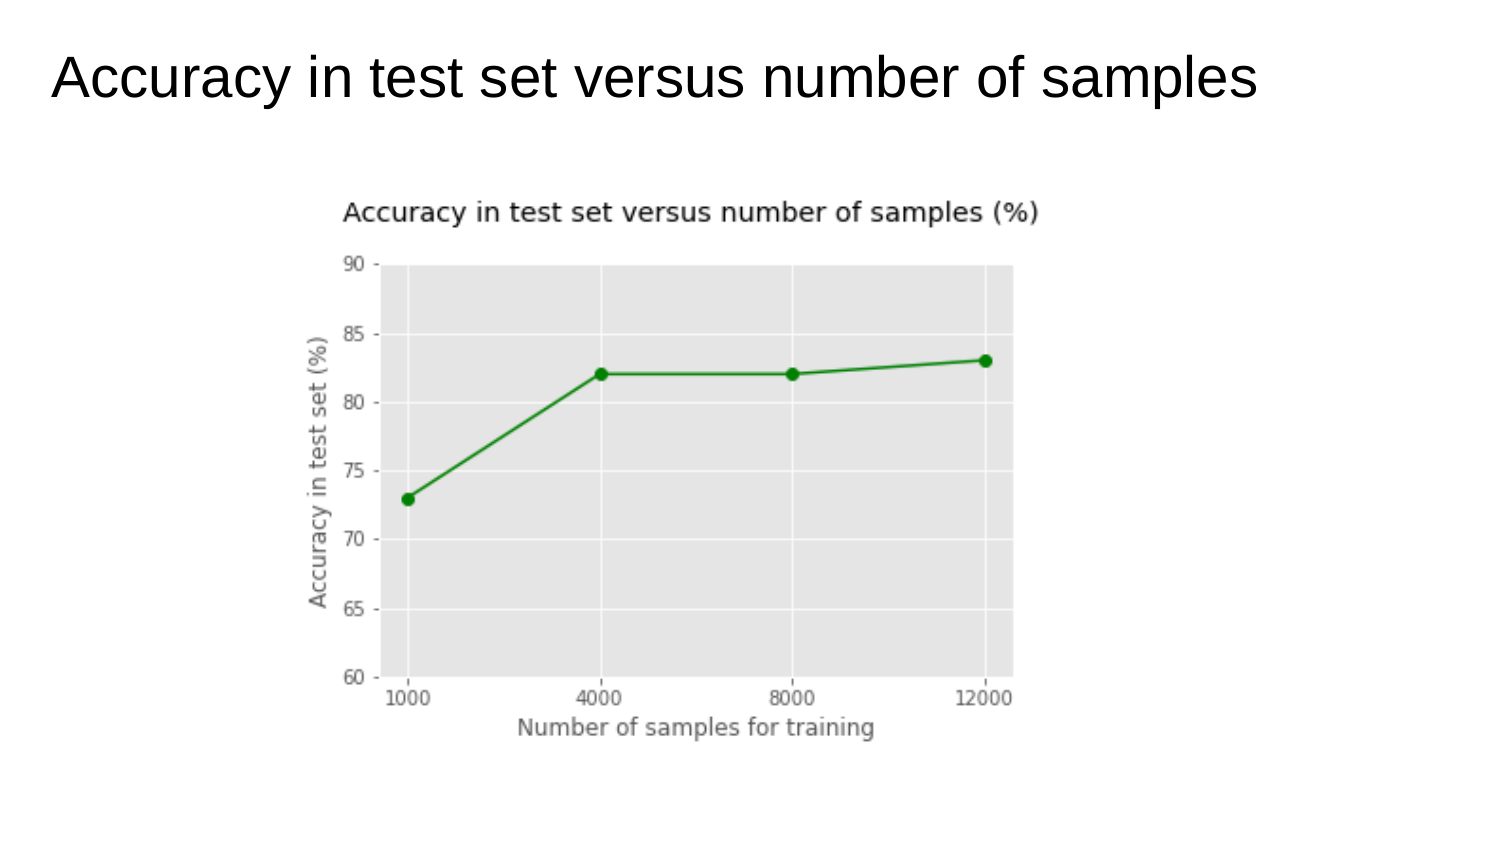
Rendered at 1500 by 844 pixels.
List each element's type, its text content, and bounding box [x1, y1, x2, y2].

text_box Accuracy in test set versus number of samples [36, 24, 1486, 125]
picture [295, 188, 1061, 755]
